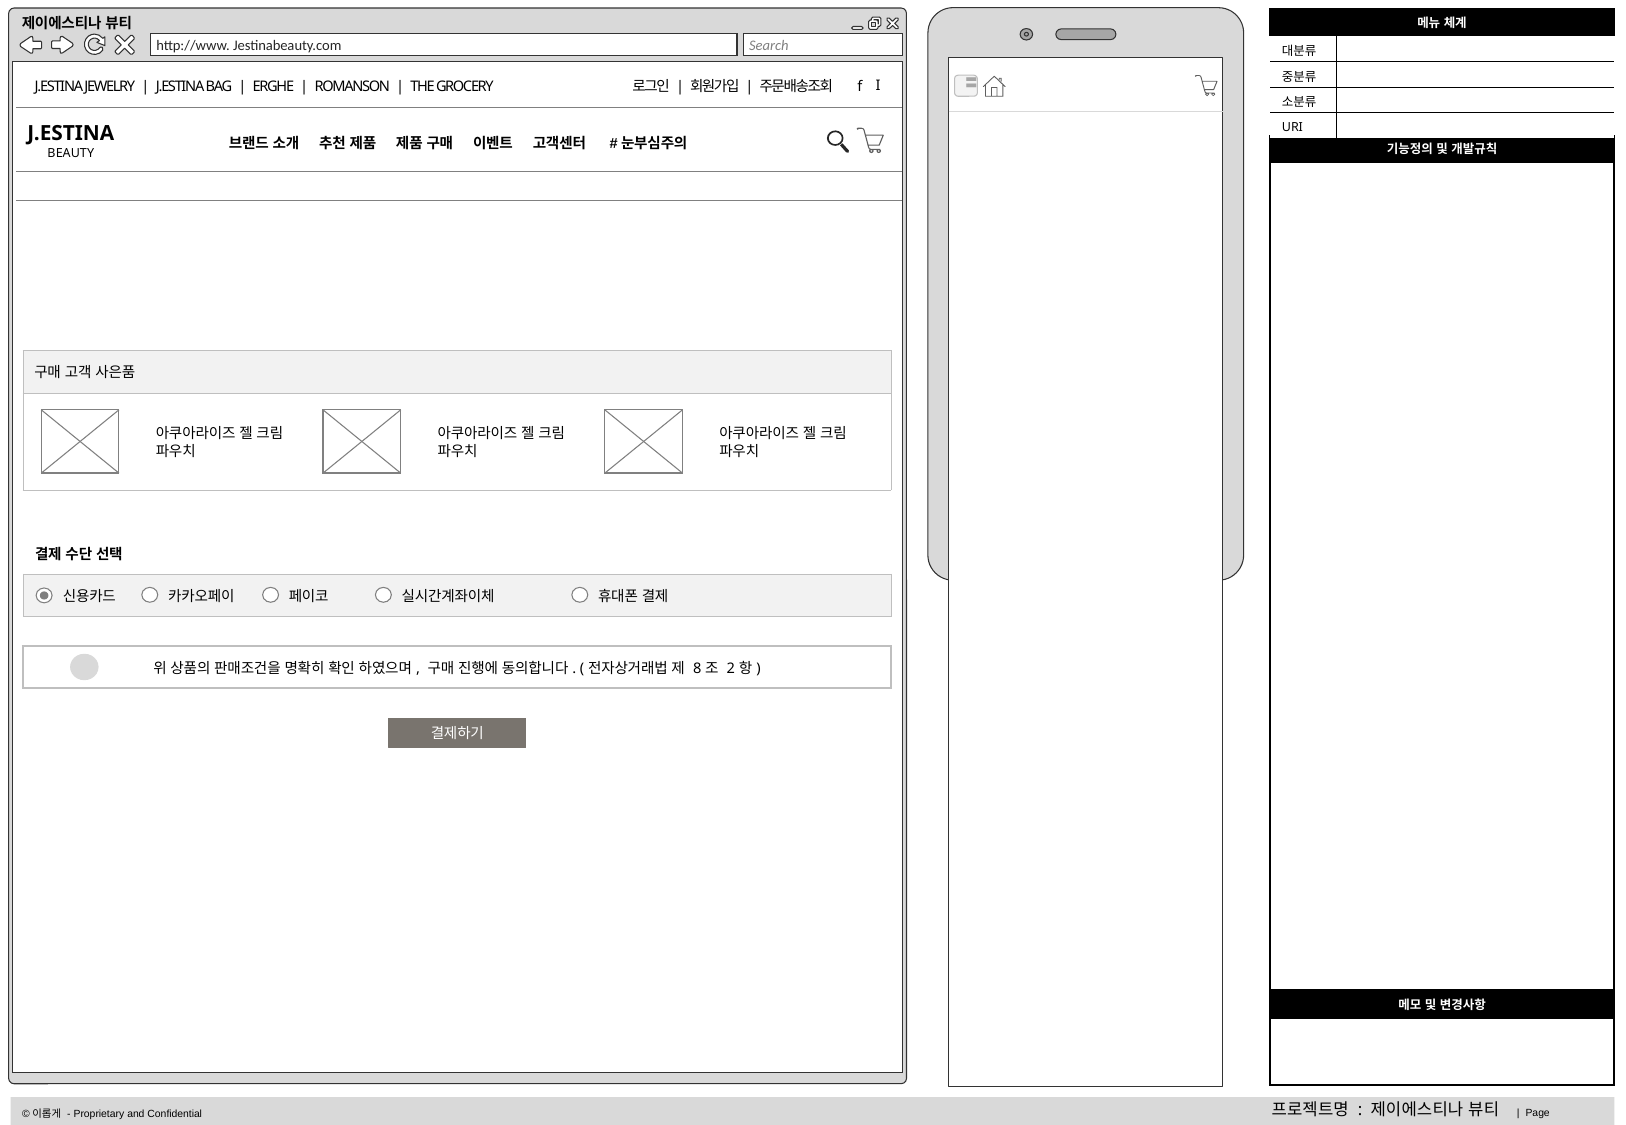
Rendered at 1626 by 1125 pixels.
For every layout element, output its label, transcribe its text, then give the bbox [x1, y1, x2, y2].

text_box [41, 409, 888, 474]
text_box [141, 581, 250, 611]
table_header 결제 수단 선택 [23, 532, 892, 574]
table_header 구매 고객 사은품 [24, 351, 457, 393]
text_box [36, 581, 141, 611]
table_cell [24, 394, 891, 490]
text_box [69, 653, 100, 681]
table_cell [24, 575, 891, 616]
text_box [571, 581, 712, 611]
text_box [262, 581, 371, 611]
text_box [375, 581, 570, 611]
table_header [457, 351, 891, 393]
table_header 위 상품의 판매조건을 명확히 확인 하였으며, 구매 진행에 동의합니다. (전자상거래법 제 8조 2항) [24, 647, 890, 687]
text_box 결제하기 [388, 717, 527, 749]
